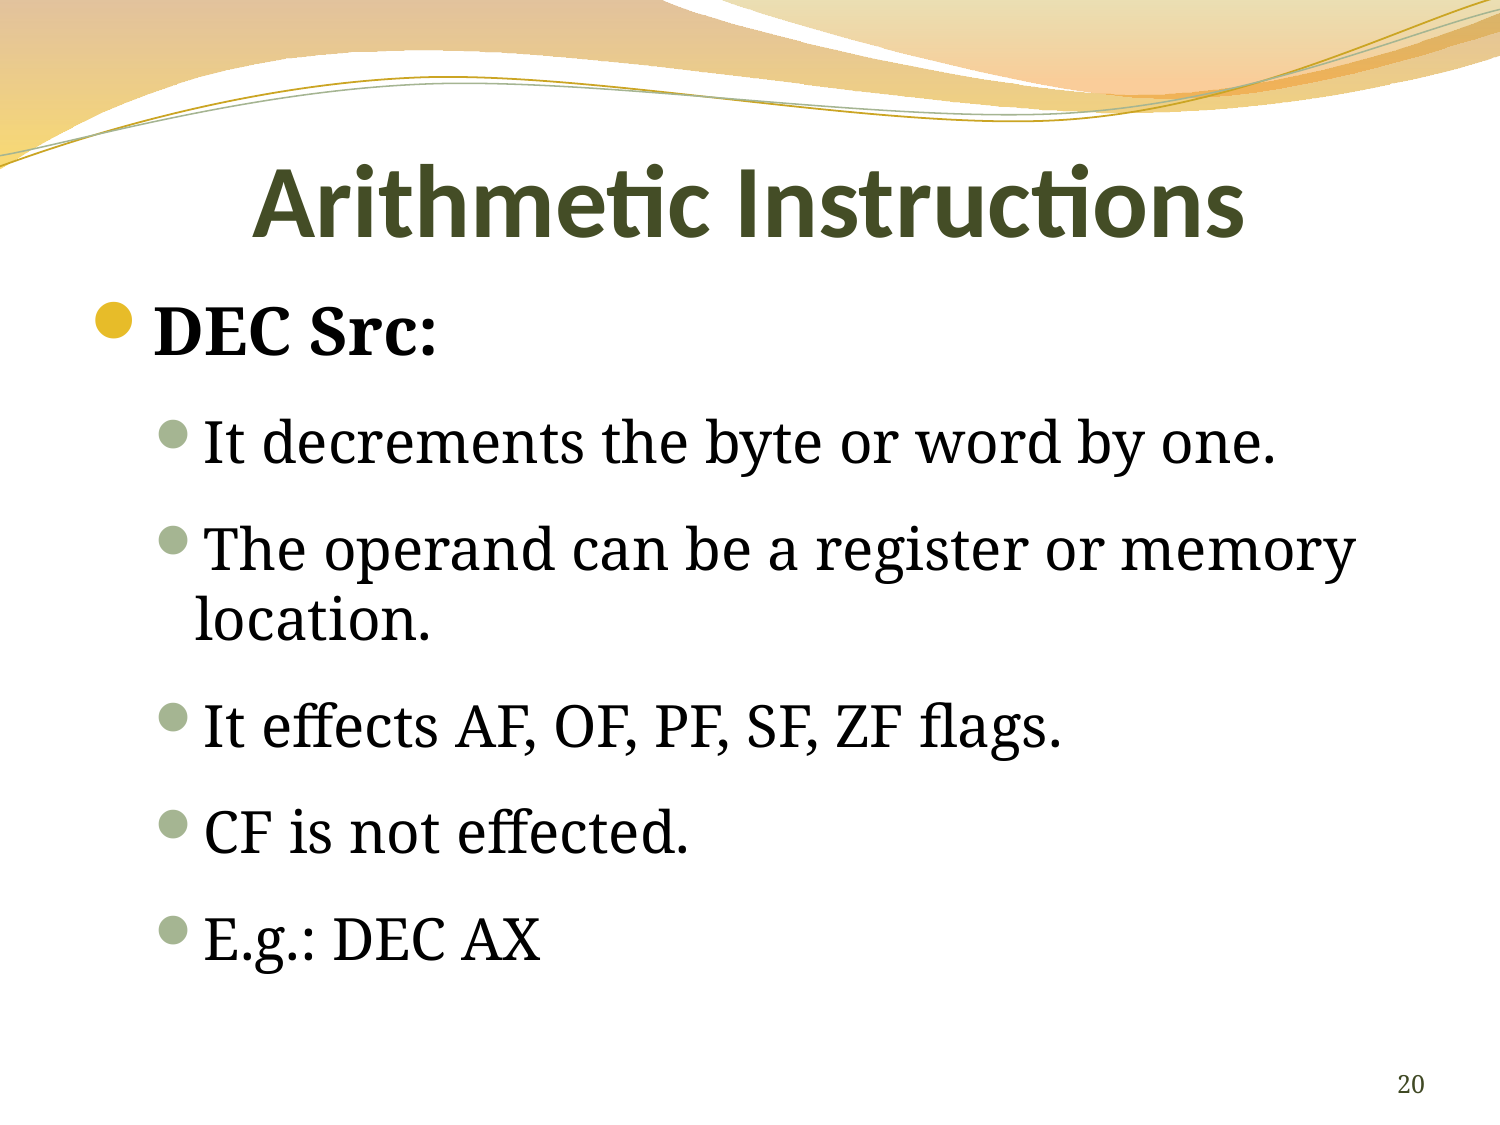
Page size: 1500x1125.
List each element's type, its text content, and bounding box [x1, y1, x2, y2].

slide_number 20 [1299, 1042, 1425, 1103]
list DEC Src: It decrements the byte or word by one. The operand can be a register or memory location. It effects AF, OF, PF, SF, ZF flags. CF is not effected. E.g.: DEC AX [74, 281, 1426, 1038]
title Arithmetic Instructions [74, 115, 1426, 259]
